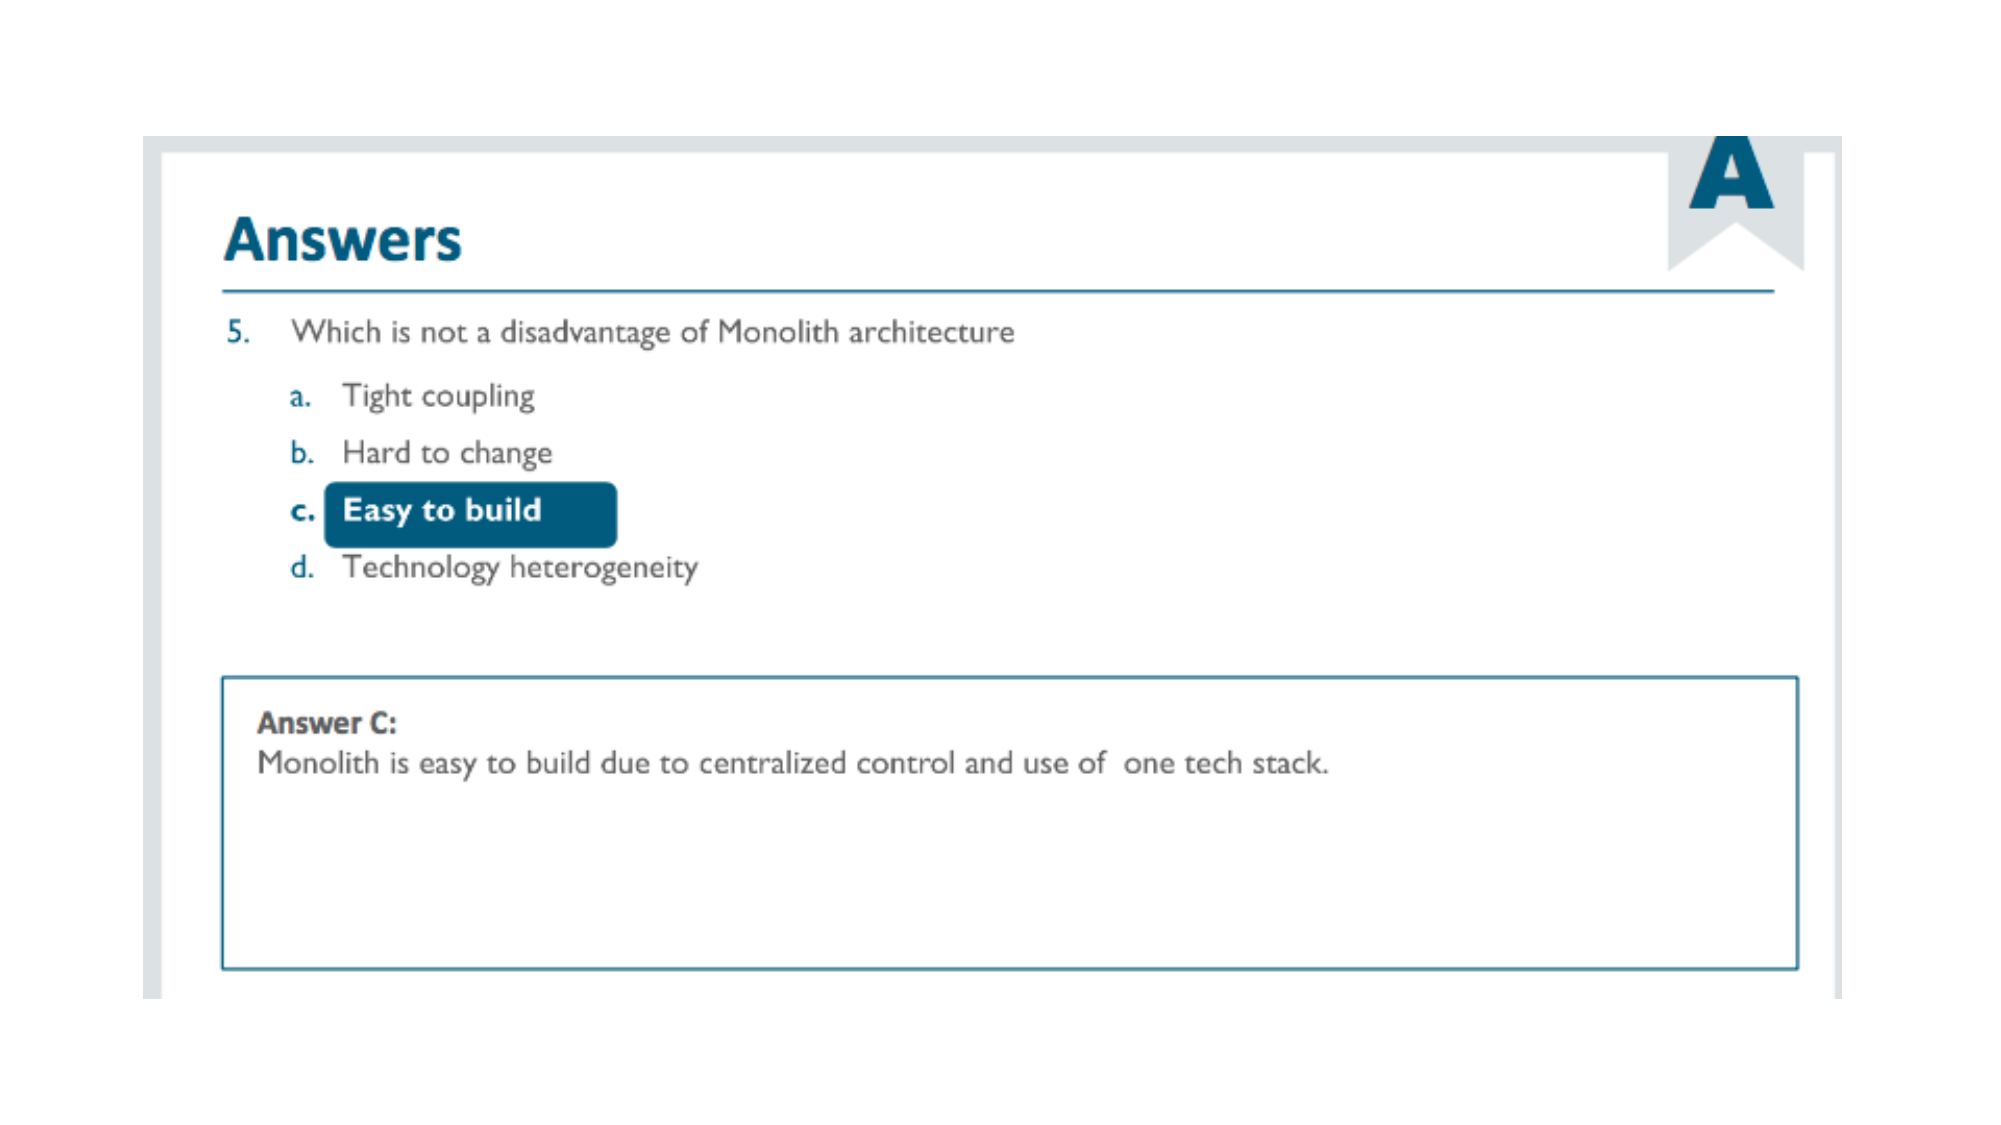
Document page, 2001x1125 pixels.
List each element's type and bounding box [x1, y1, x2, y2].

list [143, 136, 1842, 999]
